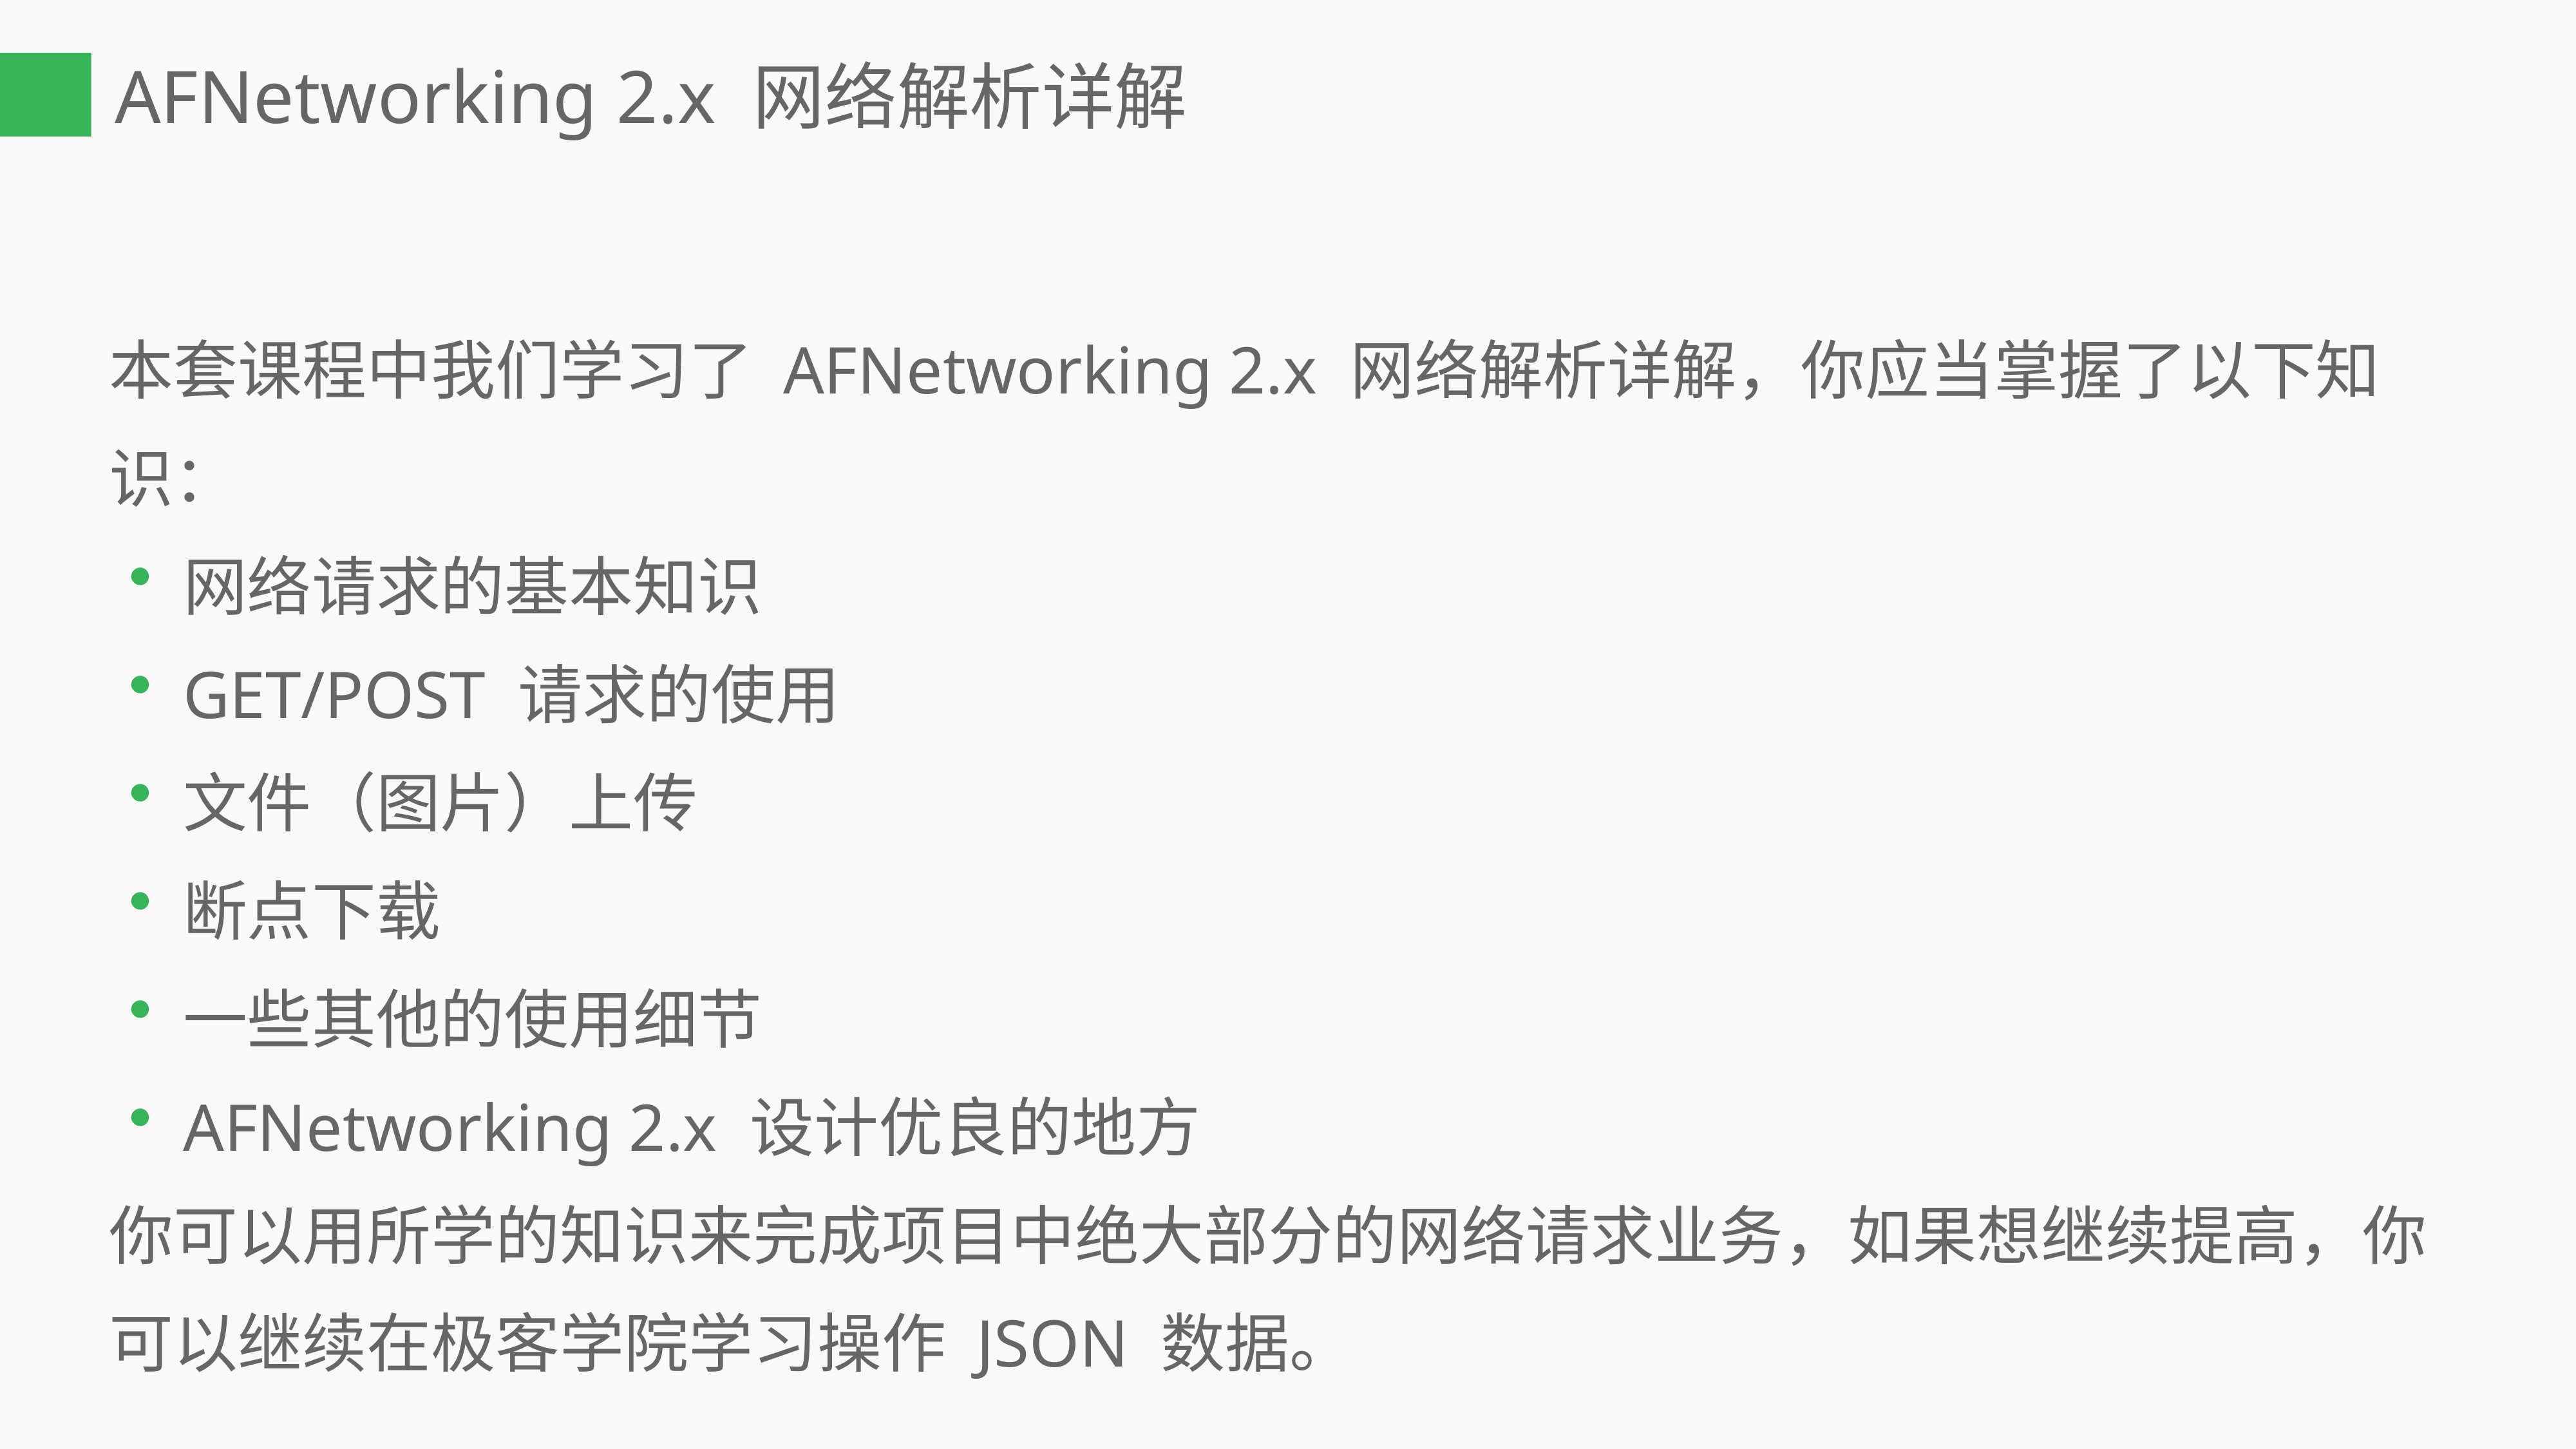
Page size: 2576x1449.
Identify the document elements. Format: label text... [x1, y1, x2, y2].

text_box AFNetworking 2.x 网络解析详解 [109, 45, 2540, 144]
text_box 本套课程中我们学习了 AFNetworking 2.x 网络解析详解，你应当掌握了以下知识： 网络请求的基本知识 GET/POST 请求的使用 文件（图片）上传 断点下载 一些其他的使用细节 AFNetworking 2.x 设计优良的地方 你可以用所学的知识来完成项目中绝大部分的网络请求业务，如果想继续提高，你可以继续在极客学院学习操作 JSON 数据。 [109, 298, 2455, 1385]
text_box [0, 53, 91, 137]
